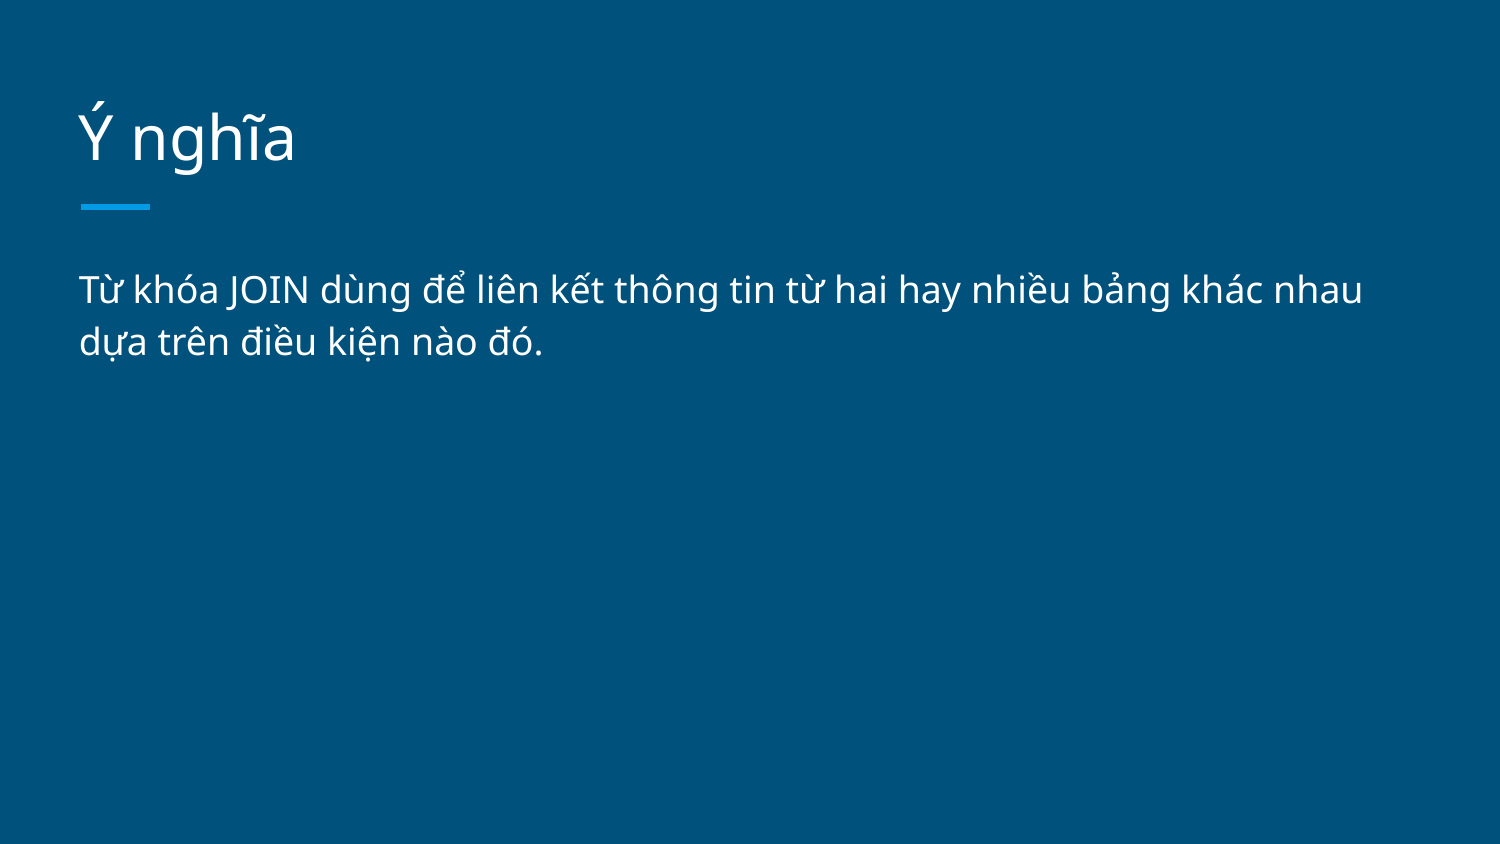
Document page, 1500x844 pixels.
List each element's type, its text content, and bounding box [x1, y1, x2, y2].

title Ý nghĩa [63, 75, 1437, 188]
list Từ khóa JOIN dùng để liên kết thông tin từ hai hay nhiều bảng khác nhau dựa trên điều kiện nào đó. [63, 244, 1437, 750]
